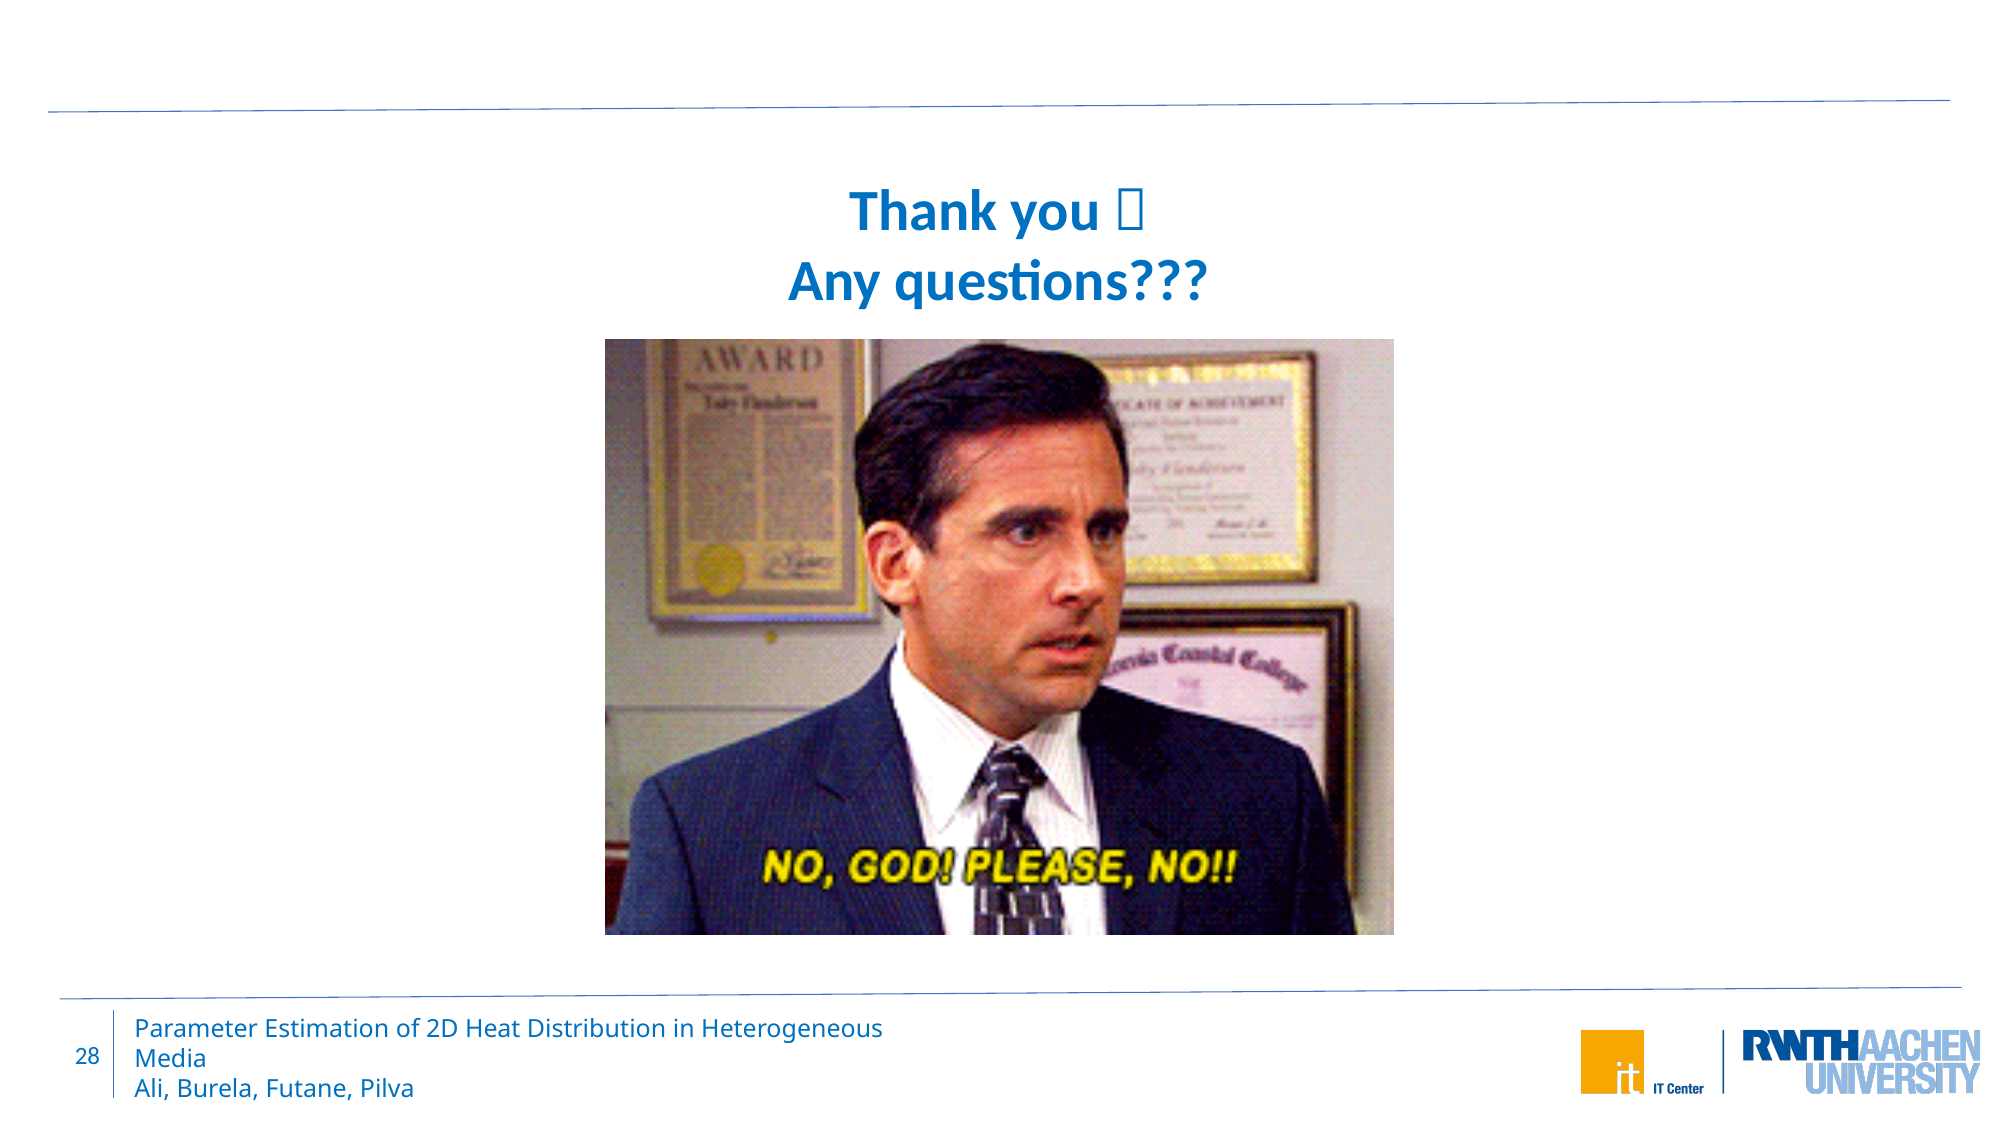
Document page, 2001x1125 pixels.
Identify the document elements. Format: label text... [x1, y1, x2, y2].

footer Parameter Estimation of 2D Heat Distribution in Heterogeneous Media Ali, Burela, Futane, Pilva [119, 1027, 957, 1088]
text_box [47, 100, 1950, 113]
text_box Thank you  Any questions??? [760, 164, 1238, 320]
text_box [59, 987, 1962, 999]
picture [605, 339, 1394, 935]
slide_number 28 [114, 1024, 120, 1085]
slide_number 28 [59, 1024, 113, 1085]
picture [1561, 998, 2000, 1125]
